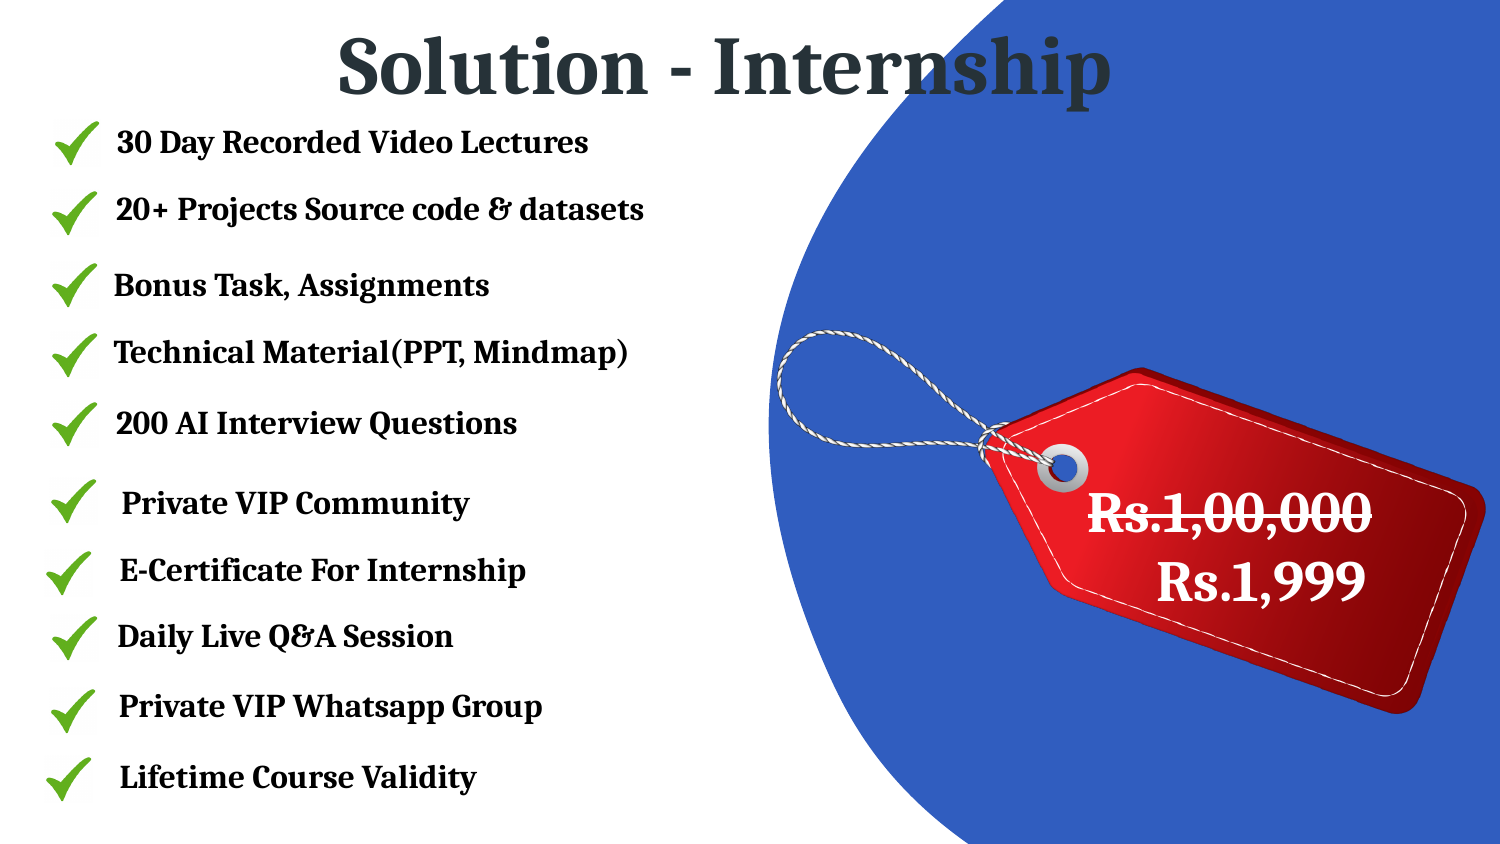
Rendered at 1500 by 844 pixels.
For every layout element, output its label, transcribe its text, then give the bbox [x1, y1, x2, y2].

text_box E-Certificate For Internship [99, 528, 775, 609]
picture [49, 477, 98, 525]
text_box Rs.1,00,000 [1248, 466, 1430, 552]
text_box Private VIP Whatsapp Group [99, 664, 774, 745]
text_box 20+ Projects Source code & datasets [95, 167, 771, 247]
text_box Private VIP Community [101, 461, 777, 541]
picture [50, 189, 99, 237]
text_box Technical Material(PPT, Mindmap) [93, 310, 817, 391]
text_box 200 AI Interview Questions [95, 381, 771, 462]
picture [50, 614, 99, 663]
picture [771, 122, 1499, 844]
picture [44, 549, 93, 597]
picture [50, 399, 99, 448]
picture [50, 261, 99, 310]
picture [52, 118, 102, 167]
text_box Daily Live Q&A Session [102, 616, 772, 664]
text_box 30 Day Recorded Video Lectures [97, 100, 772, 181]
text_box Bonus Task, Assignments [93, 243, 769, 310]
title Solution - Internship [324, 9, 1264, 113]
picture [48, 686, 98, 735]
picture [50, 331, 99, 379]
text_box Rs.1,999 [1248, 535, 1419, 621]
picture [44, 754, 93, 803]
text_box Lifetime Course Validity [99, 735, 775, 816]
